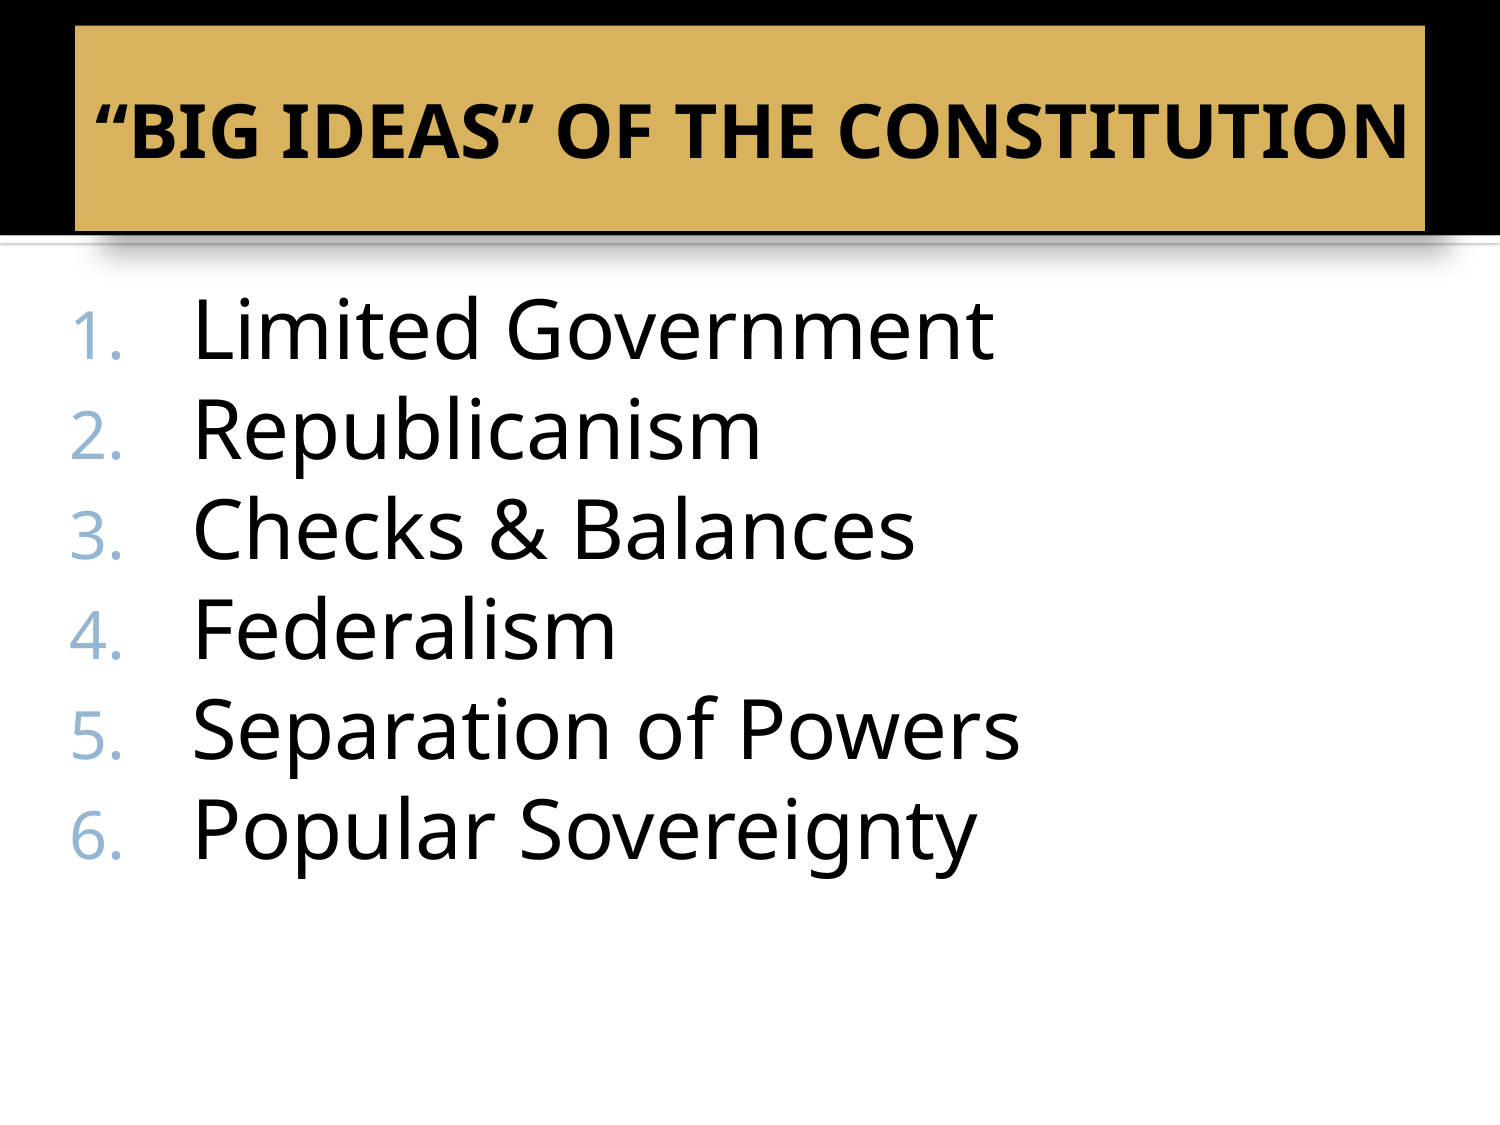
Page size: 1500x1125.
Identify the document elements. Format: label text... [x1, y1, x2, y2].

list Limited Government Republicanism Checks & Balances Federalism Separation of Powers Popular Sovereignty [40, 261, 1460, 1095]
title “BIG IDEAS” OF THE CONSTITUTION [71, 22, 1429, 235]
